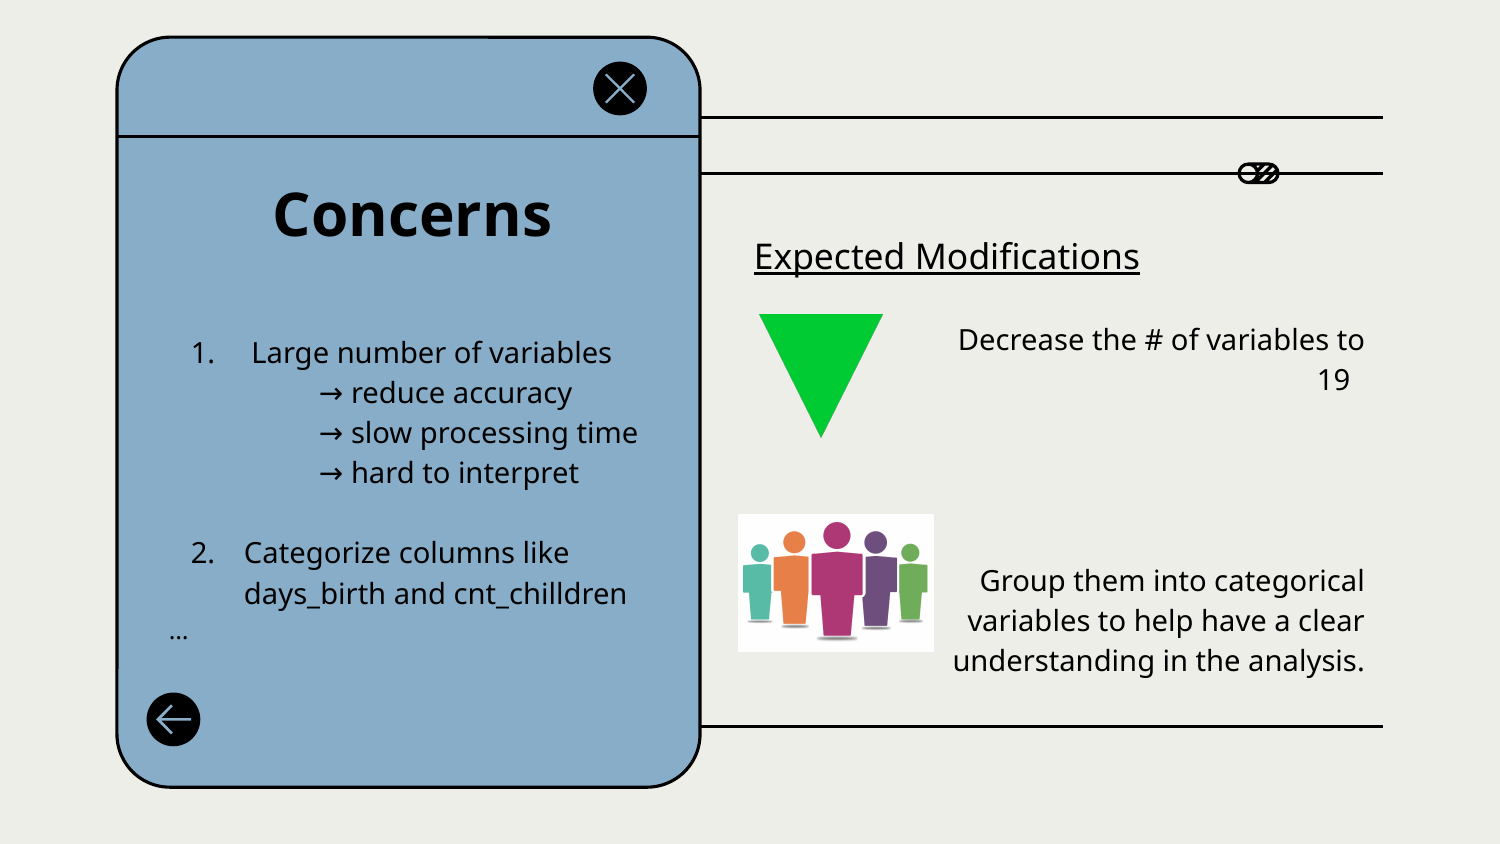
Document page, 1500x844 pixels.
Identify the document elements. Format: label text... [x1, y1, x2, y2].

picture [759, 314, 883, 438]
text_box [592, 61, 648, 116]
text_box Expected Modifications Decrease the # of variables to 19 Group them into categorical variables to help have a clear understanding in the analysis. [738, 218, 1381, 652]
title Concerns [146, 177, 679, 266]
picture [738, 514, 934, 653]
list Large number of variables → reduce accuracy → slow processing time → hard to interpret Categorize columns like days_birth and cnt_chilldren … [154, 266, 672, 735]
text_box [1237, 162, 1280, 185]
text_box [146, 692, 201, 747]
